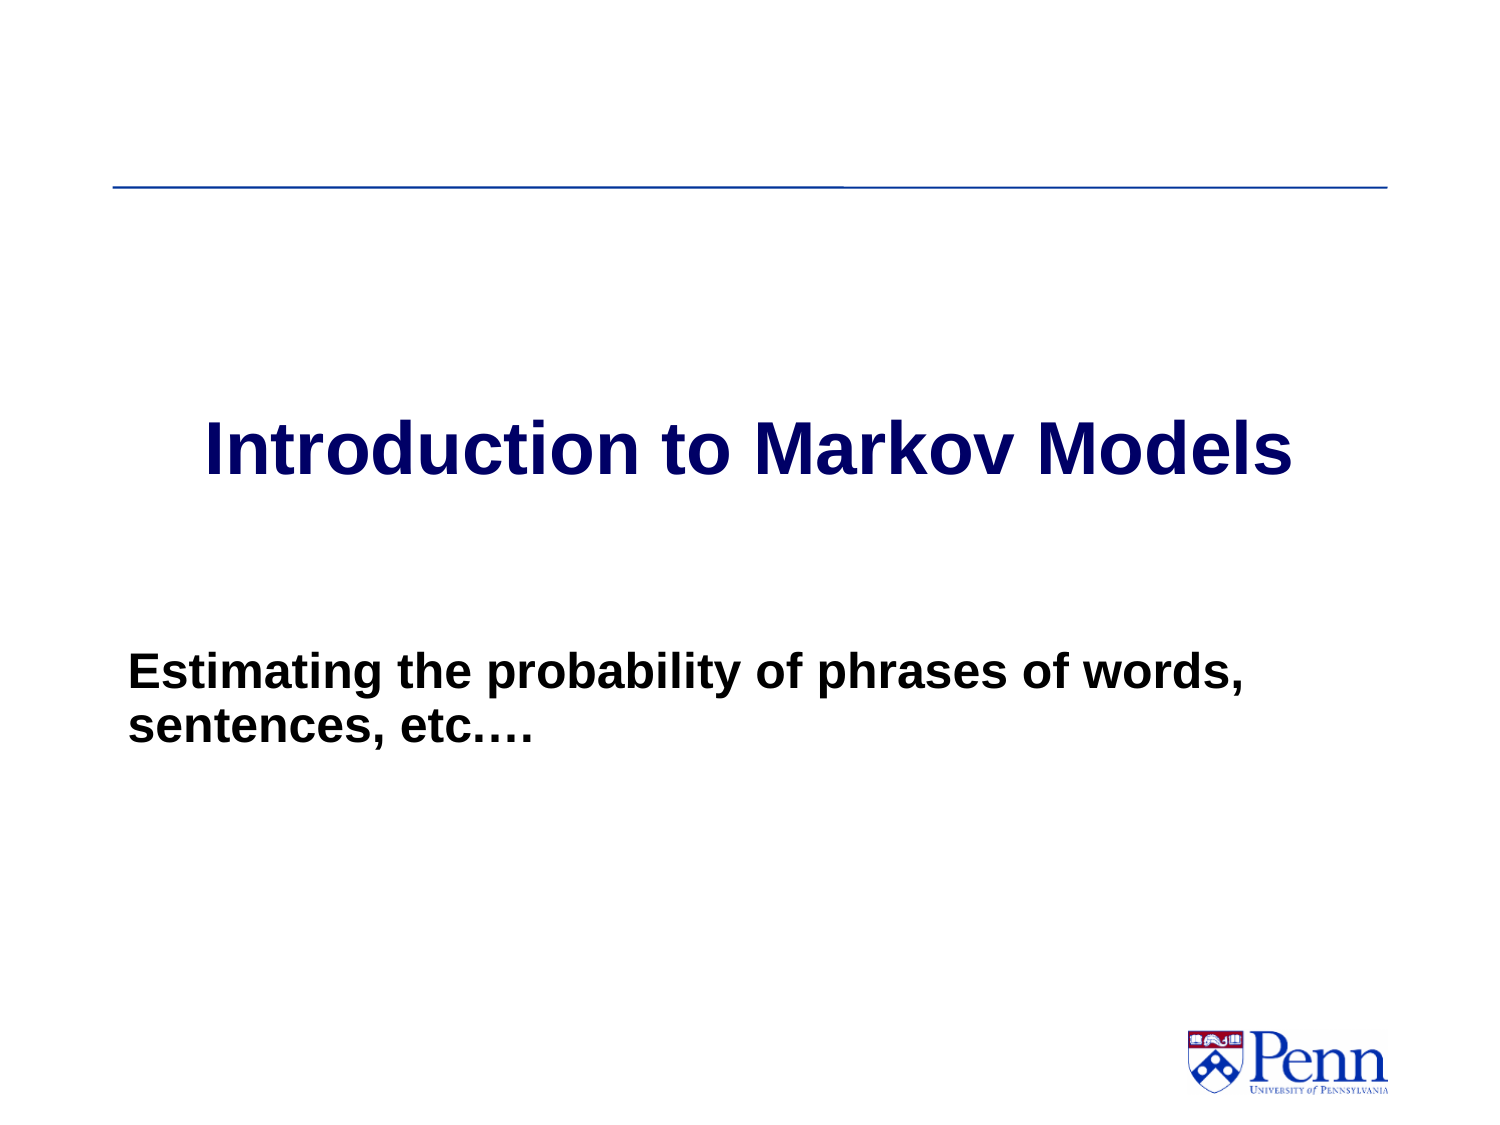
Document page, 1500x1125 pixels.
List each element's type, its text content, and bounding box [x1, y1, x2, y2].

title Introduction to Markov Models [112, 349, 1388, 591]
picture [1187, 1029, 1388, 1095]
subtitle Estimating the probability of phrases of words, sentences, etc.… [112, 637, 1275, 925]
